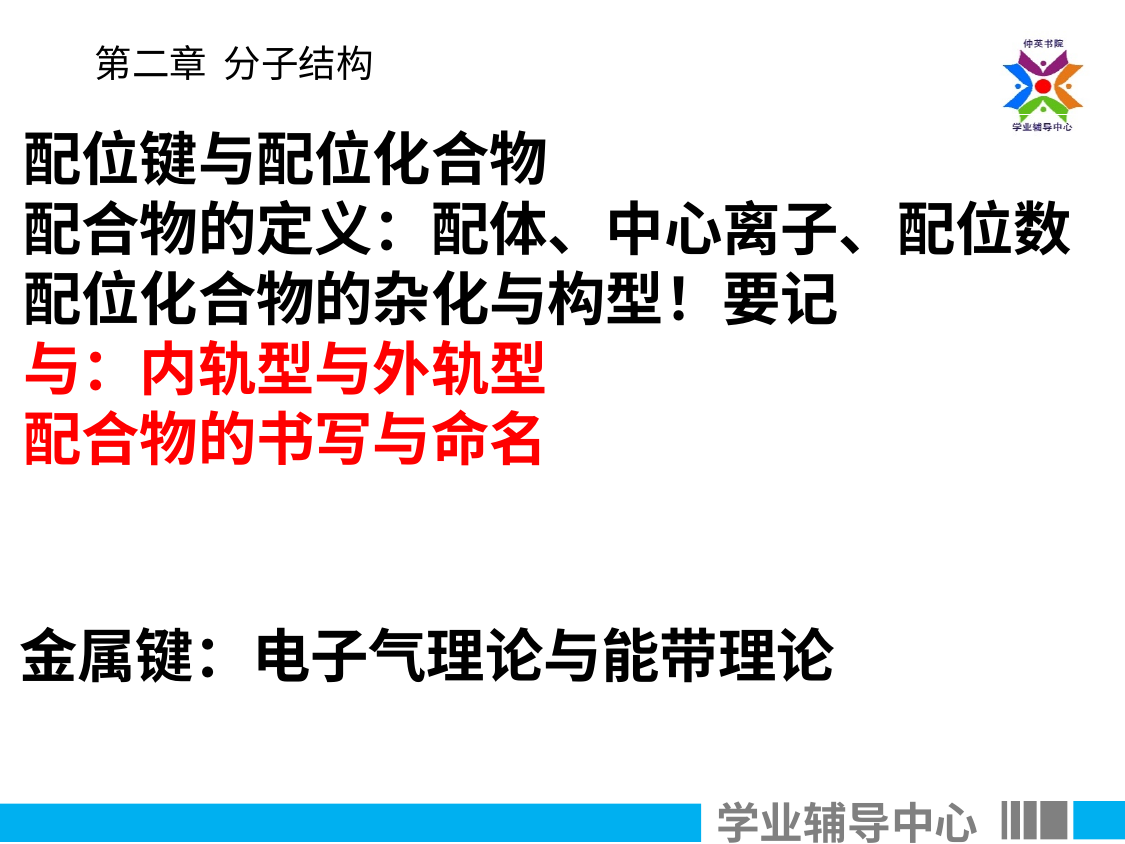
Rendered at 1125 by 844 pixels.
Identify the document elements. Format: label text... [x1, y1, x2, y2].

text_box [0, 787, 1125, 844]
picture [978, 31, 1103, 145]
text_box 金属键：电子气理论与能带理论 [4, 611, 850, 697]
text_box 第二章 分子结构 [79, 32, 390, 93]
